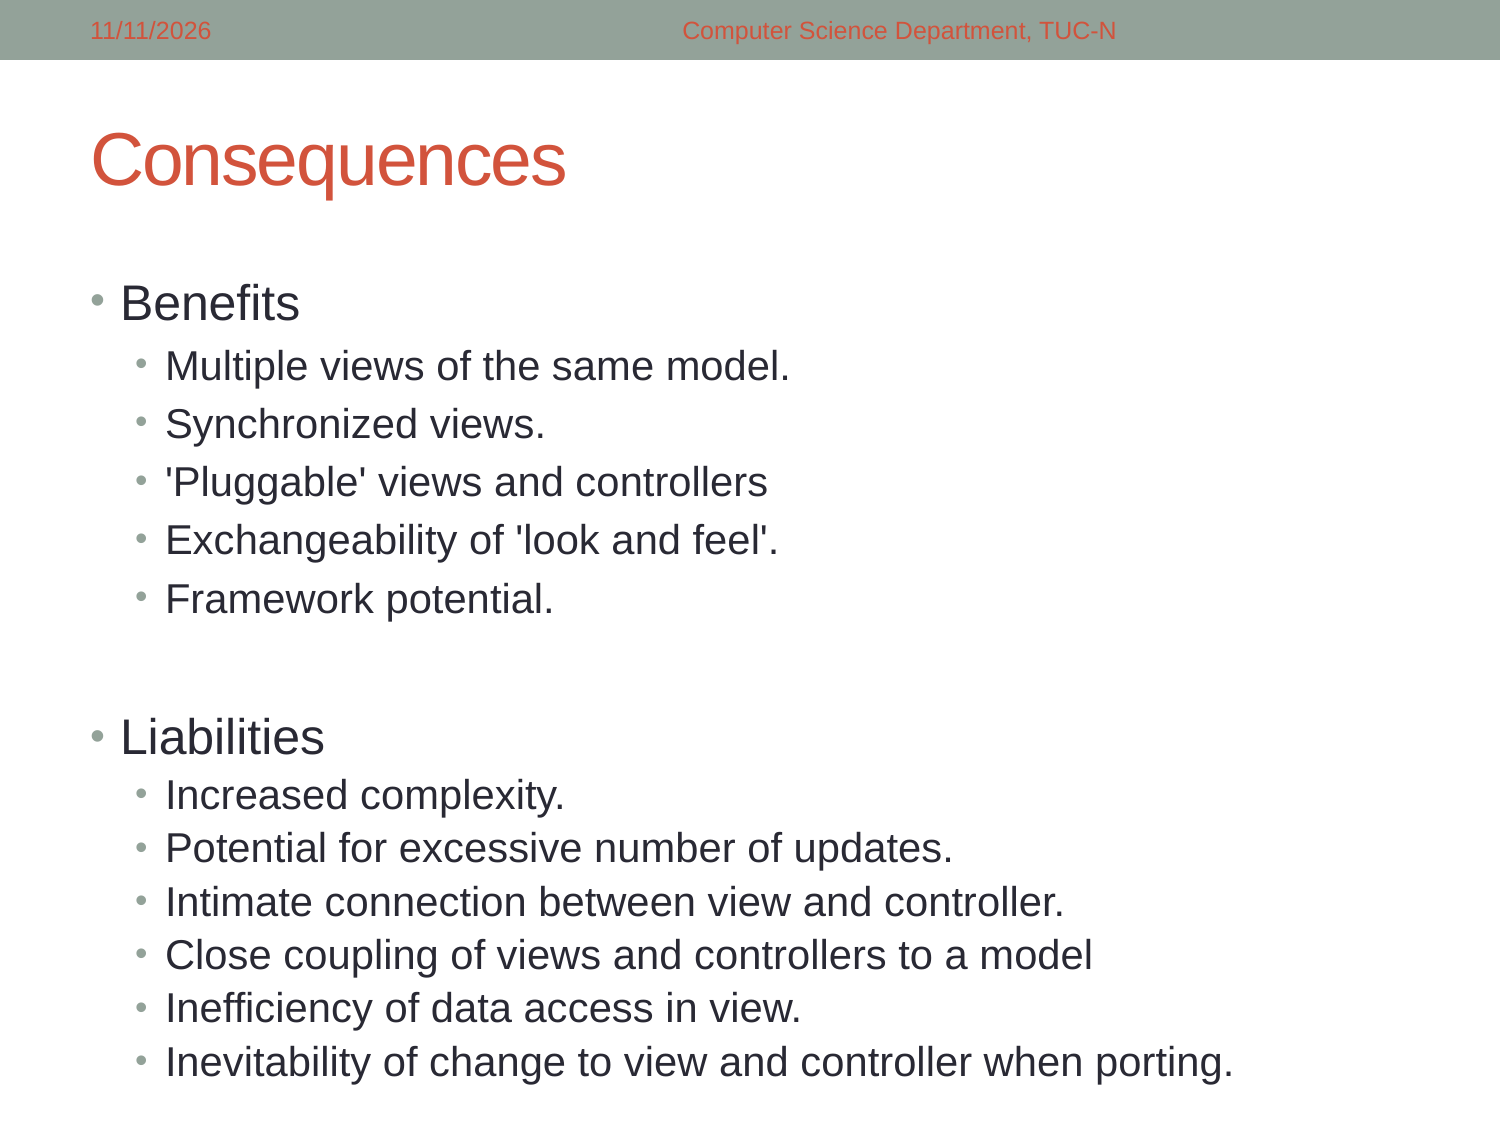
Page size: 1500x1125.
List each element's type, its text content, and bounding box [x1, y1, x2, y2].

title Consequences [75, 73, 1425, 237]
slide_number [75, 3, 550, 57]
list Benefits Multiple views of the same model. Synchronized views. 'Pluggable' views and controllers Exchangeability of 'look and feel'. Framework potential. Liabilities Increased complexity. Potential for excessive number of updates. Intimate connection between view and controller. Close coupling of views and controllers to a model Inefficiency of data access in view. Inevitability of change to view and controller when porting. [75, 262, 1459, 1094]
footer Computer Science Department, TUC-N [562, 3, 1238, 57]
